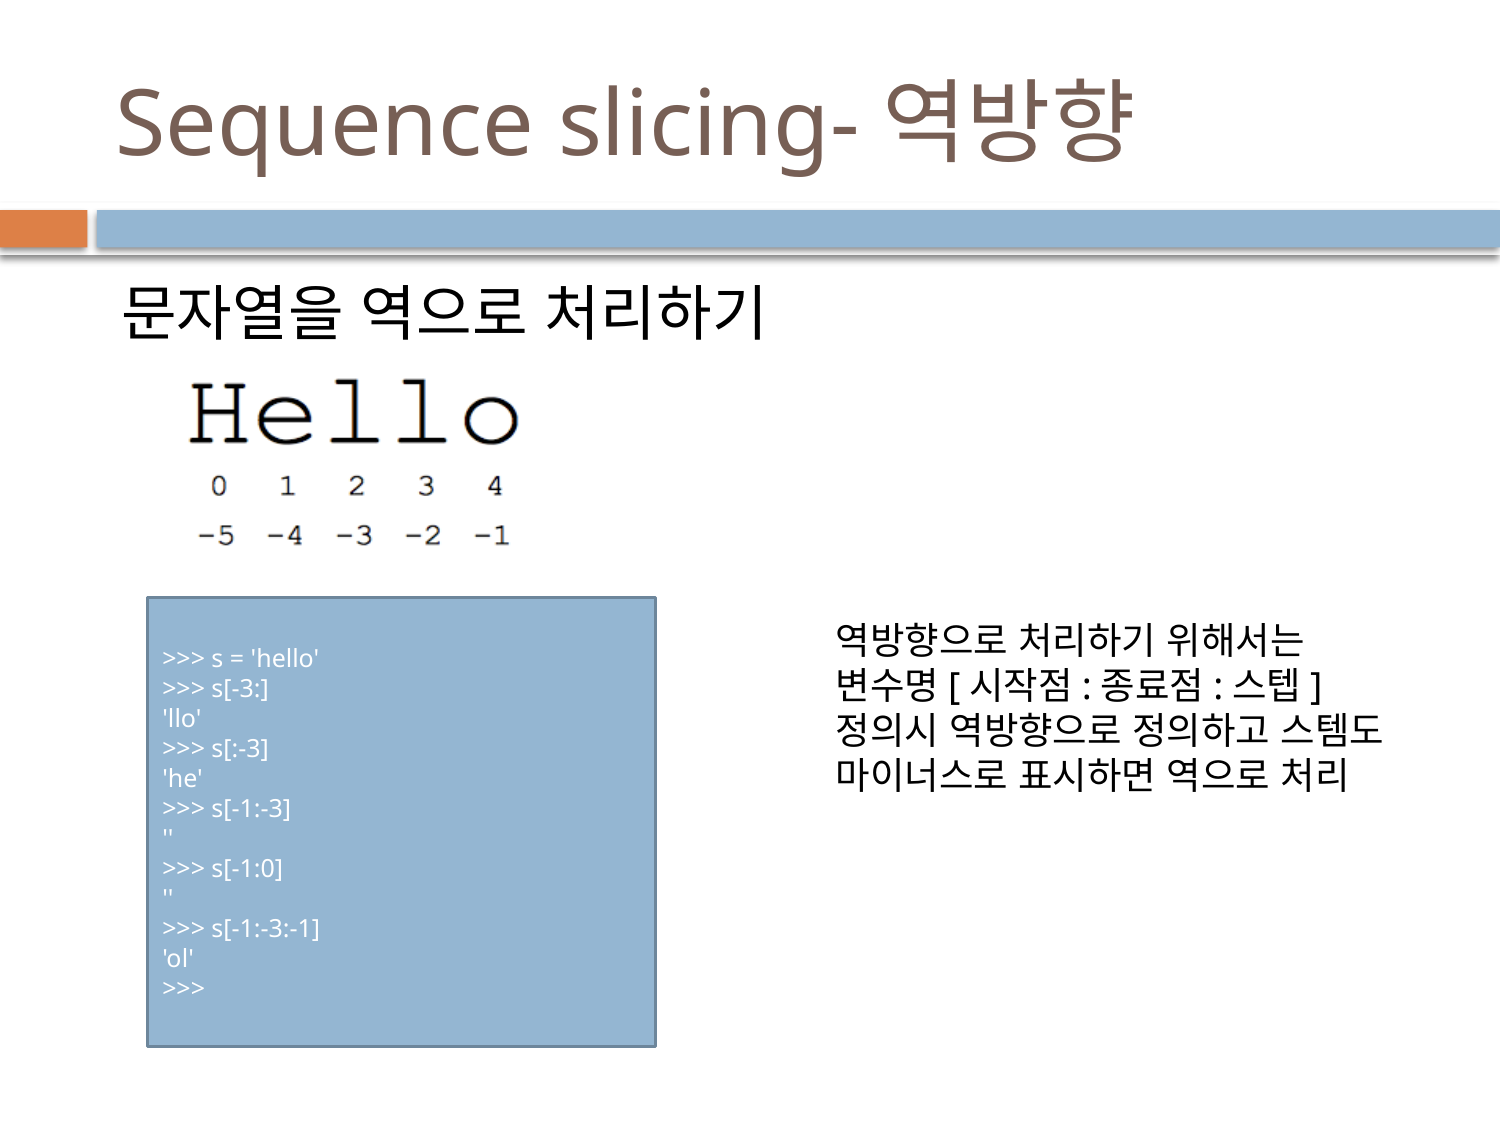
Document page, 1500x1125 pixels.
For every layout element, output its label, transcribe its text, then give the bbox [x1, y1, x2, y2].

text_box >>> s = 'hello' >>> s[-3:] 'llo' >>> s[:-3] 'he' >>> s[-1:-3] '' >>> s[-1:0] '' >>> s[-1:-3:-1] 'ol' >>> [146, 596, 657, 1048]
text_box 역방향으로 처리하기 위해서는 변수명[시작점:종료점:스텝] 정의시 역방향으로 정의하고 스템도 마이너스로 표시하면 역으로 처리 [820, 609, 1400, 805]
list 문자열을 역으로 처리하기 [75, 267, 1425, 527]
picture [167, 349, 589, 561]
title Sequence slicing-역방향 [100, 37, 1438, 200]
